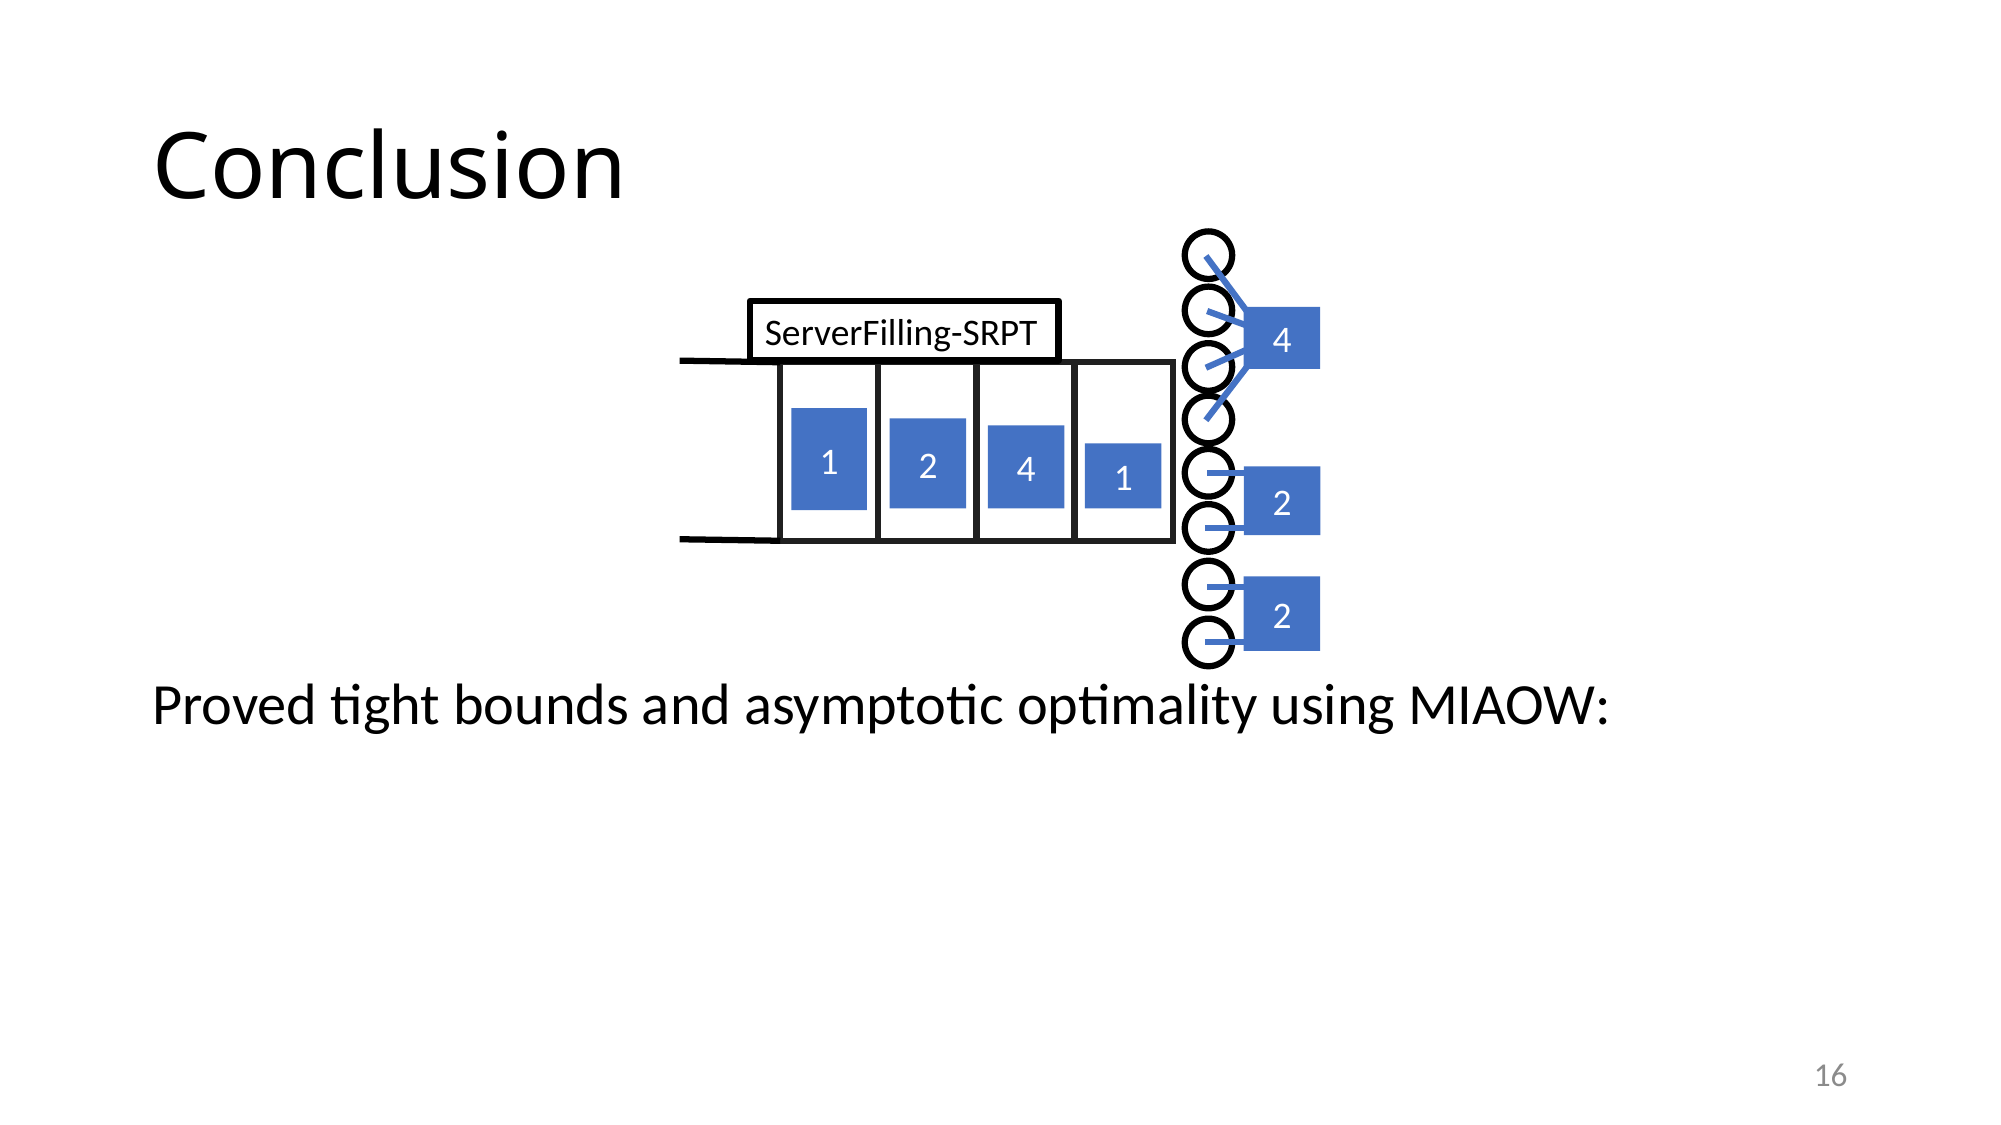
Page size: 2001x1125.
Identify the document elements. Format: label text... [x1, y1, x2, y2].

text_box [679, 231, 1321, 667]
slide_number 16 [1412, 1042, 1863, 1103]
title Conclusion [137, 59, 1863, 278]
